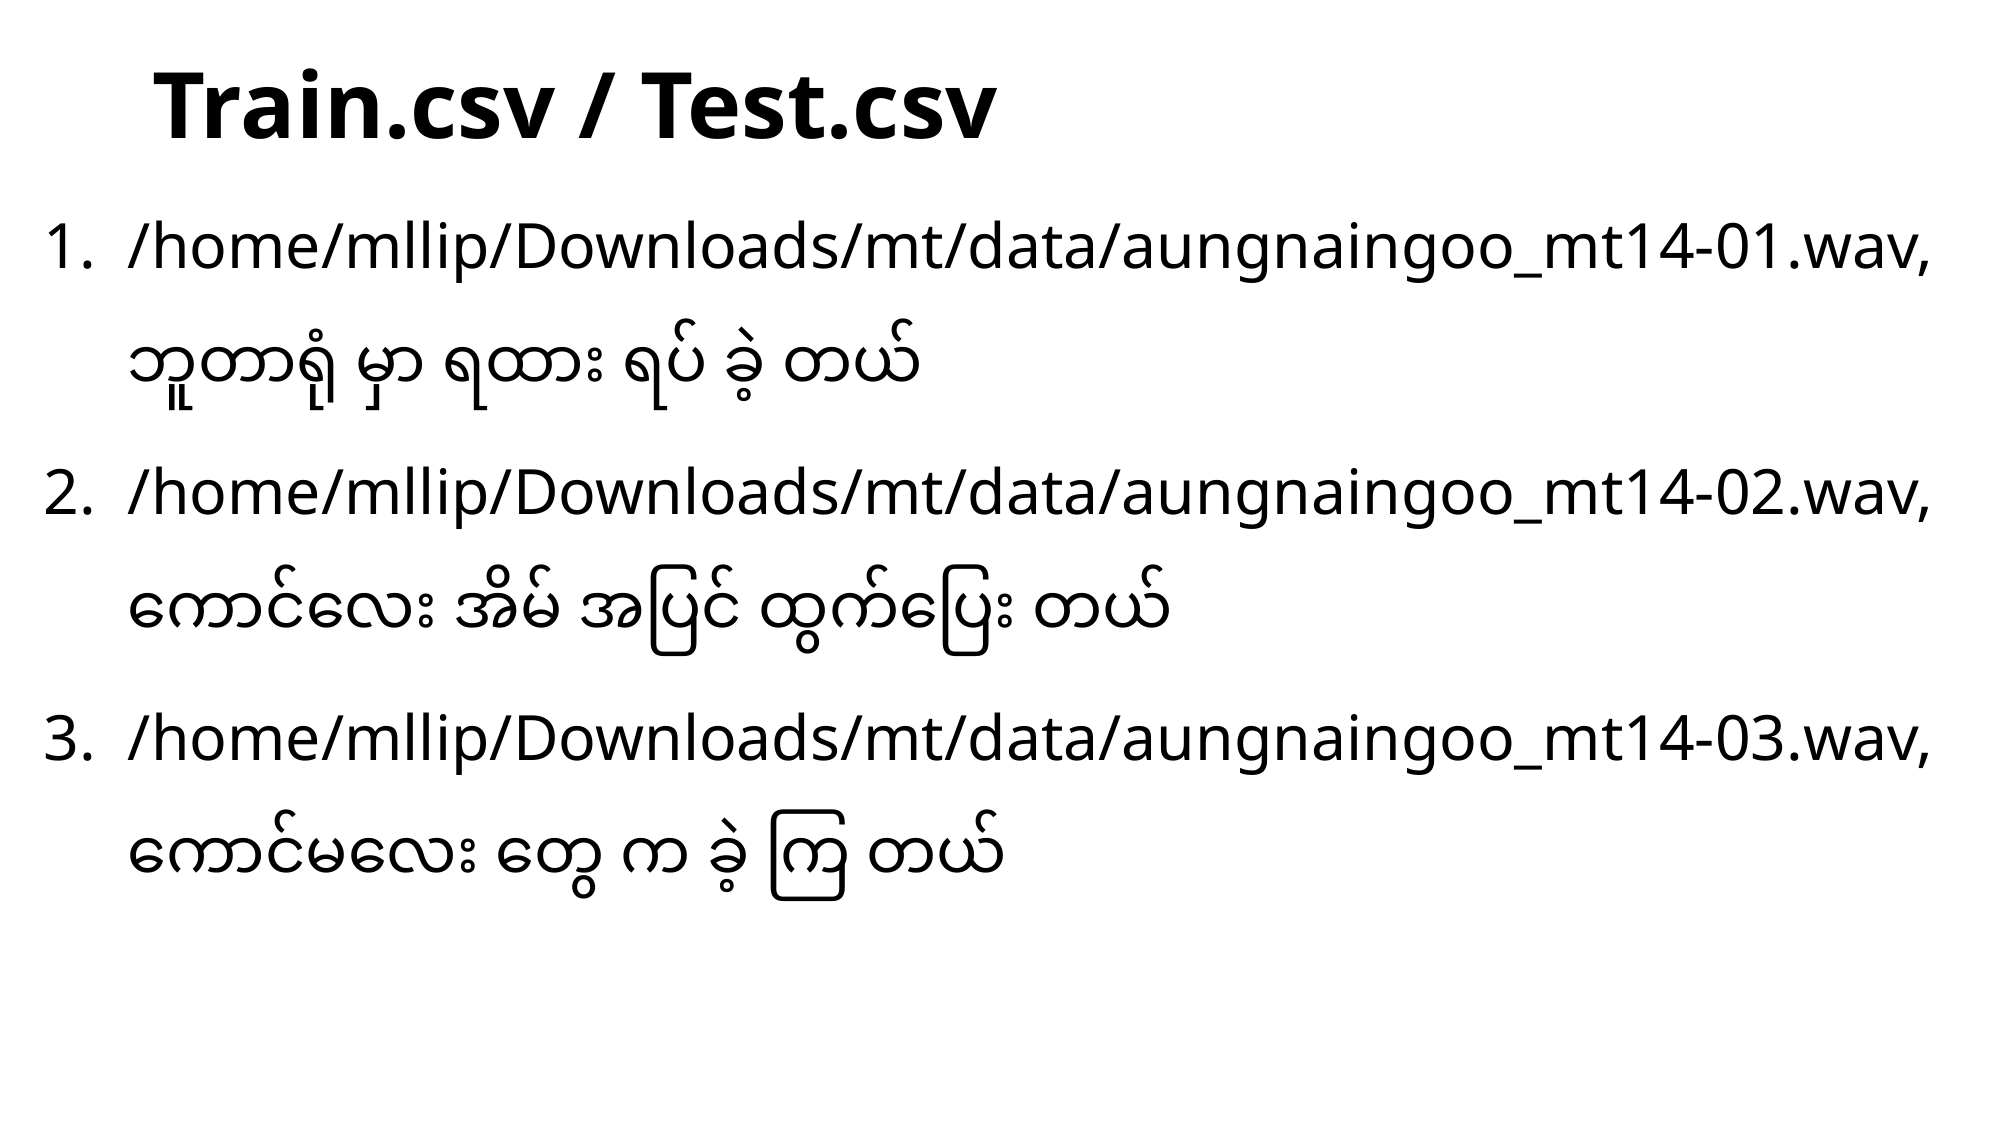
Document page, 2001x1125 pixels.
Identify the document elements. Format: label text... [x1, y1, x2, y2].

list /home/mllip/Downloads/mt/data/aungnaingoo_mt14-01.wav, ဘူတာရုံ မှာ ရထား ရပ် ခဲ့ တယ် /home/mllip/Downloads/mt/data/aungnaingoo_mt14-02.wav, ကောင်လေး အိမ် အပြင် ထွက်ပြေး တယ် /home/mllip/Downloads/mt/data/aungnaingoo_mt14-03.wav, ကောင်မလေး တွေ က ခဲ့ ကြ တယ် [28, 161, 1953, 1040]
title Train.csv / Test.csv [137, 0, 1863, 161]
